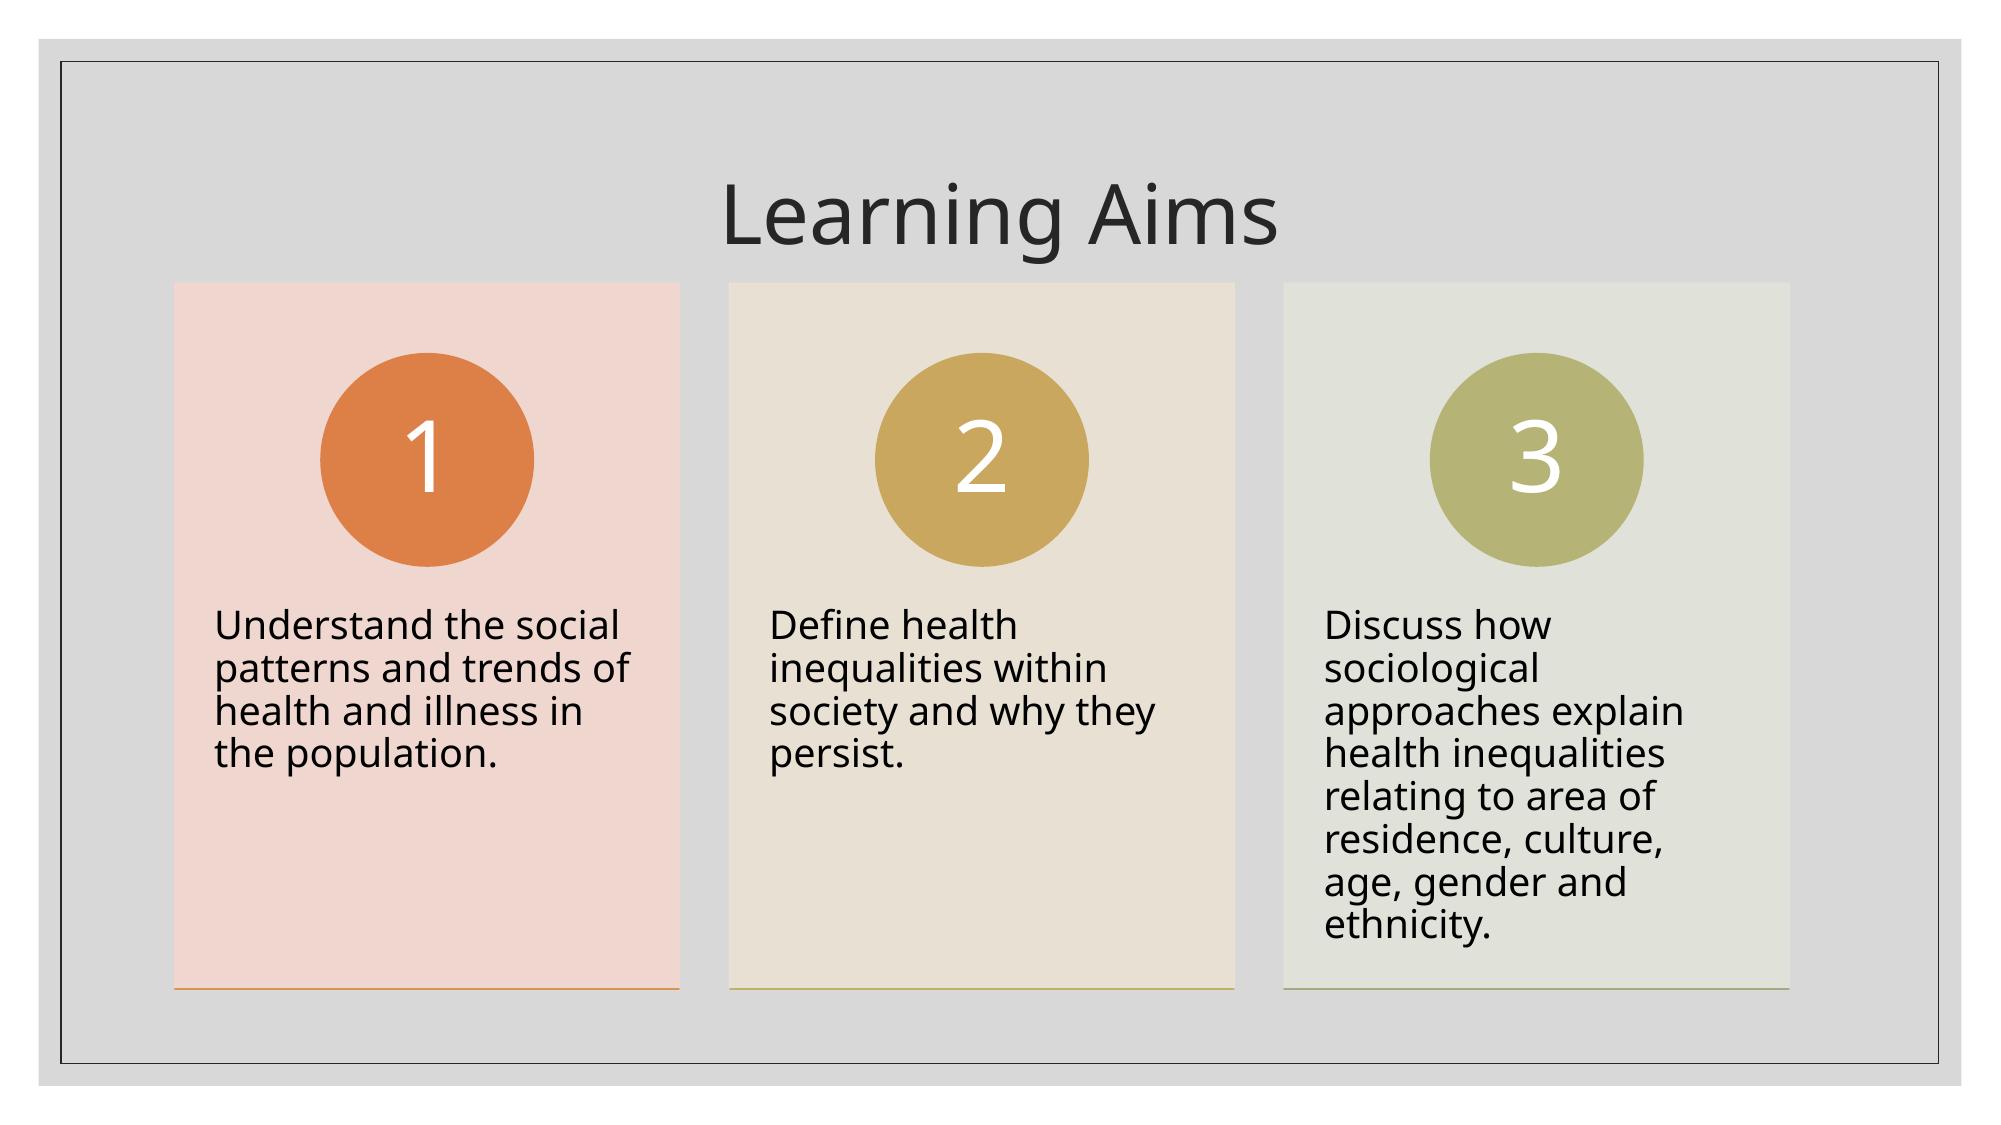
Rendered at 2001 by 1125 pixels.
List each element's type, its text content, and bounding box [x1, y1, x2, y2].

title Learning Aims [174, 105, 1825, 331]
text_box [174, 282, 1789, 991]
